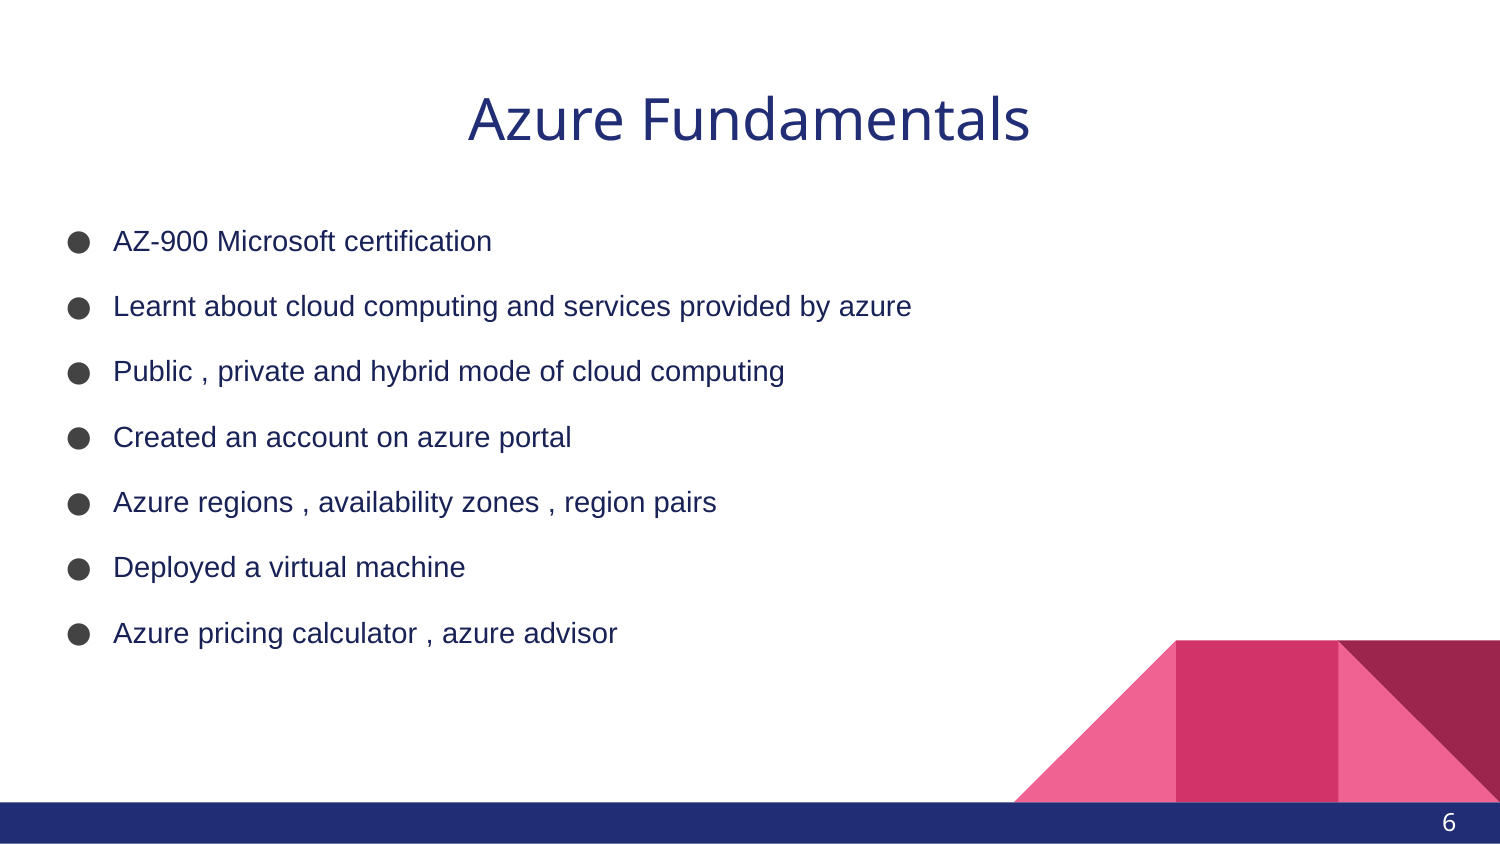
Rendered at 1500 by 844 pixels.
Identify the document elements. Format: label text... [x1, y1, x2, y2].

slide_number 6 [1381, 790, 1472, 844]
list AZ-900 Microsoft certification Learnt about cloud computing and services provided by azure Public , private and hybrid mode of cloud computing Created an account on azure portal Azure regions , availability zones , region pairs Deployed a virtual machine Azure pricing calculator , azure advisor [51, 201, 1449, 750]
title Azure Fundamentals [51, 67, 1449, 167]
